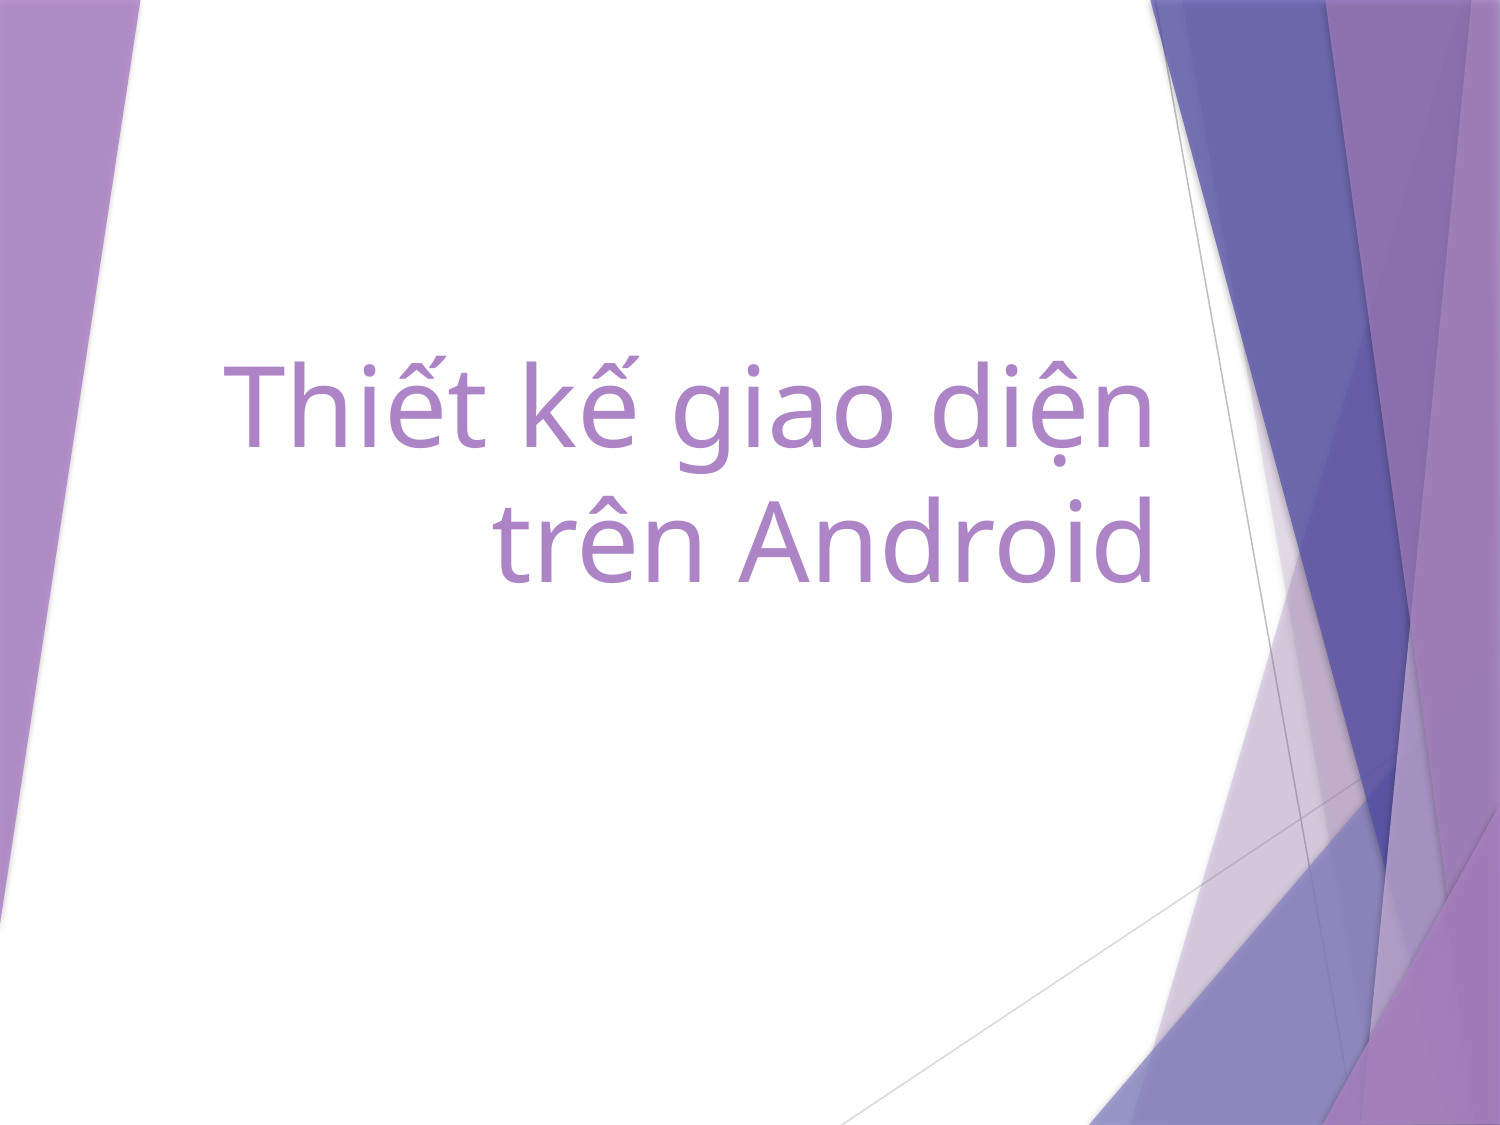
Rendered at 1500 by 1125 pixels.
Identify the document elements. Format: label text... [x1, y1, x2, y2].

title Thiết kế giao diện trên Android [112, 262, 1175, 613]
